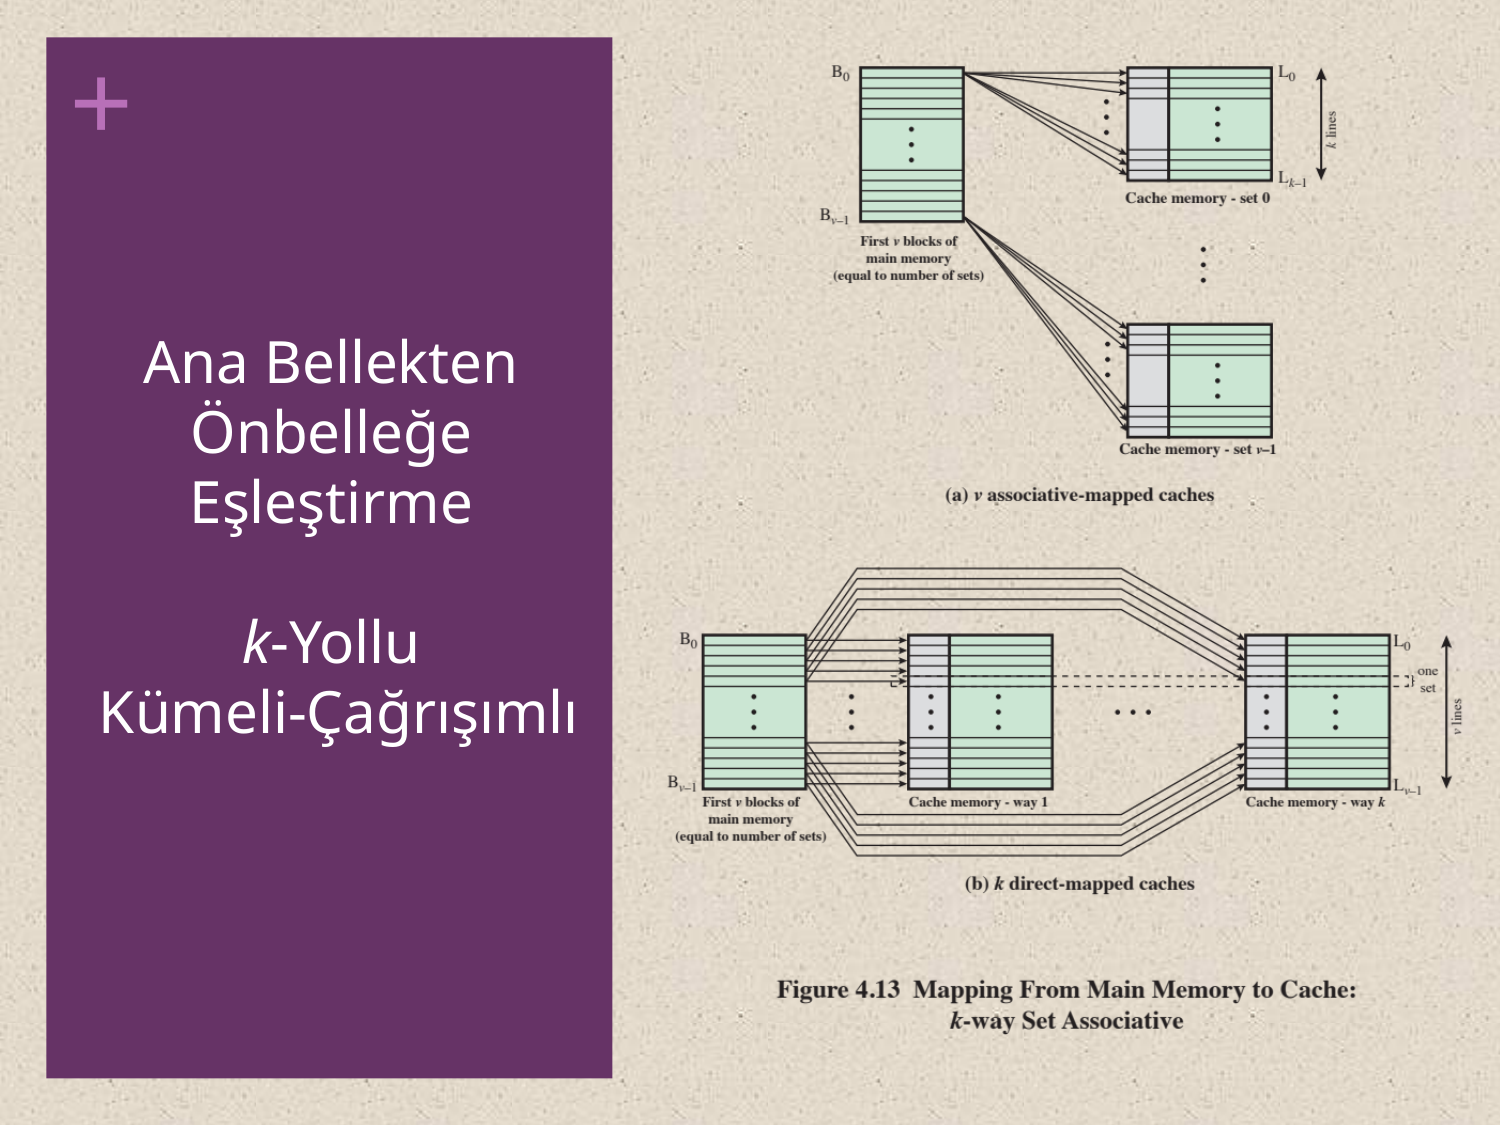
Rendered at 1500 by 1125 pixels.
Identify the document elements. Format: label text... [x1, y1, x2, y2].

title Ana Bellekten Önbelleğe Eşleştirme k-Yollu Kümeli-Çağrışımlı [50, 162, 613, 754]
picture [0, 0, 1500, 1125]
